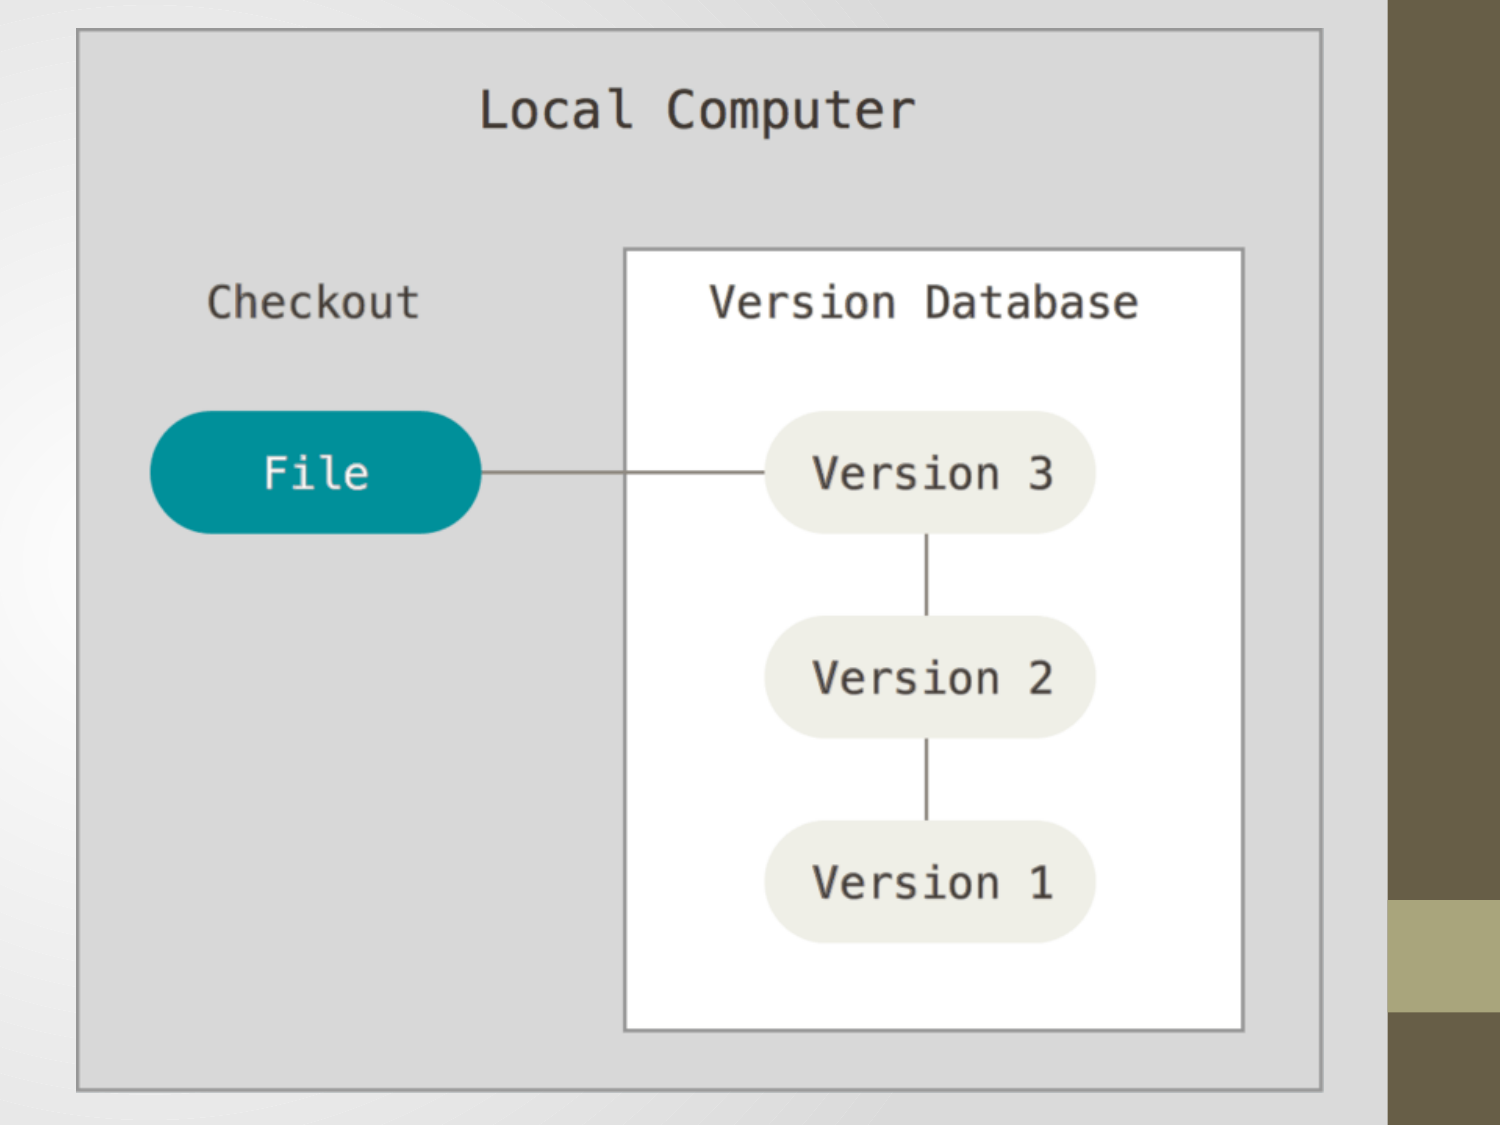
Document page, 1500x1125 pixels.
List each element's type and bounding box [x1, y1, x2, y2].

picture [76, 28, 1328, 1097]
